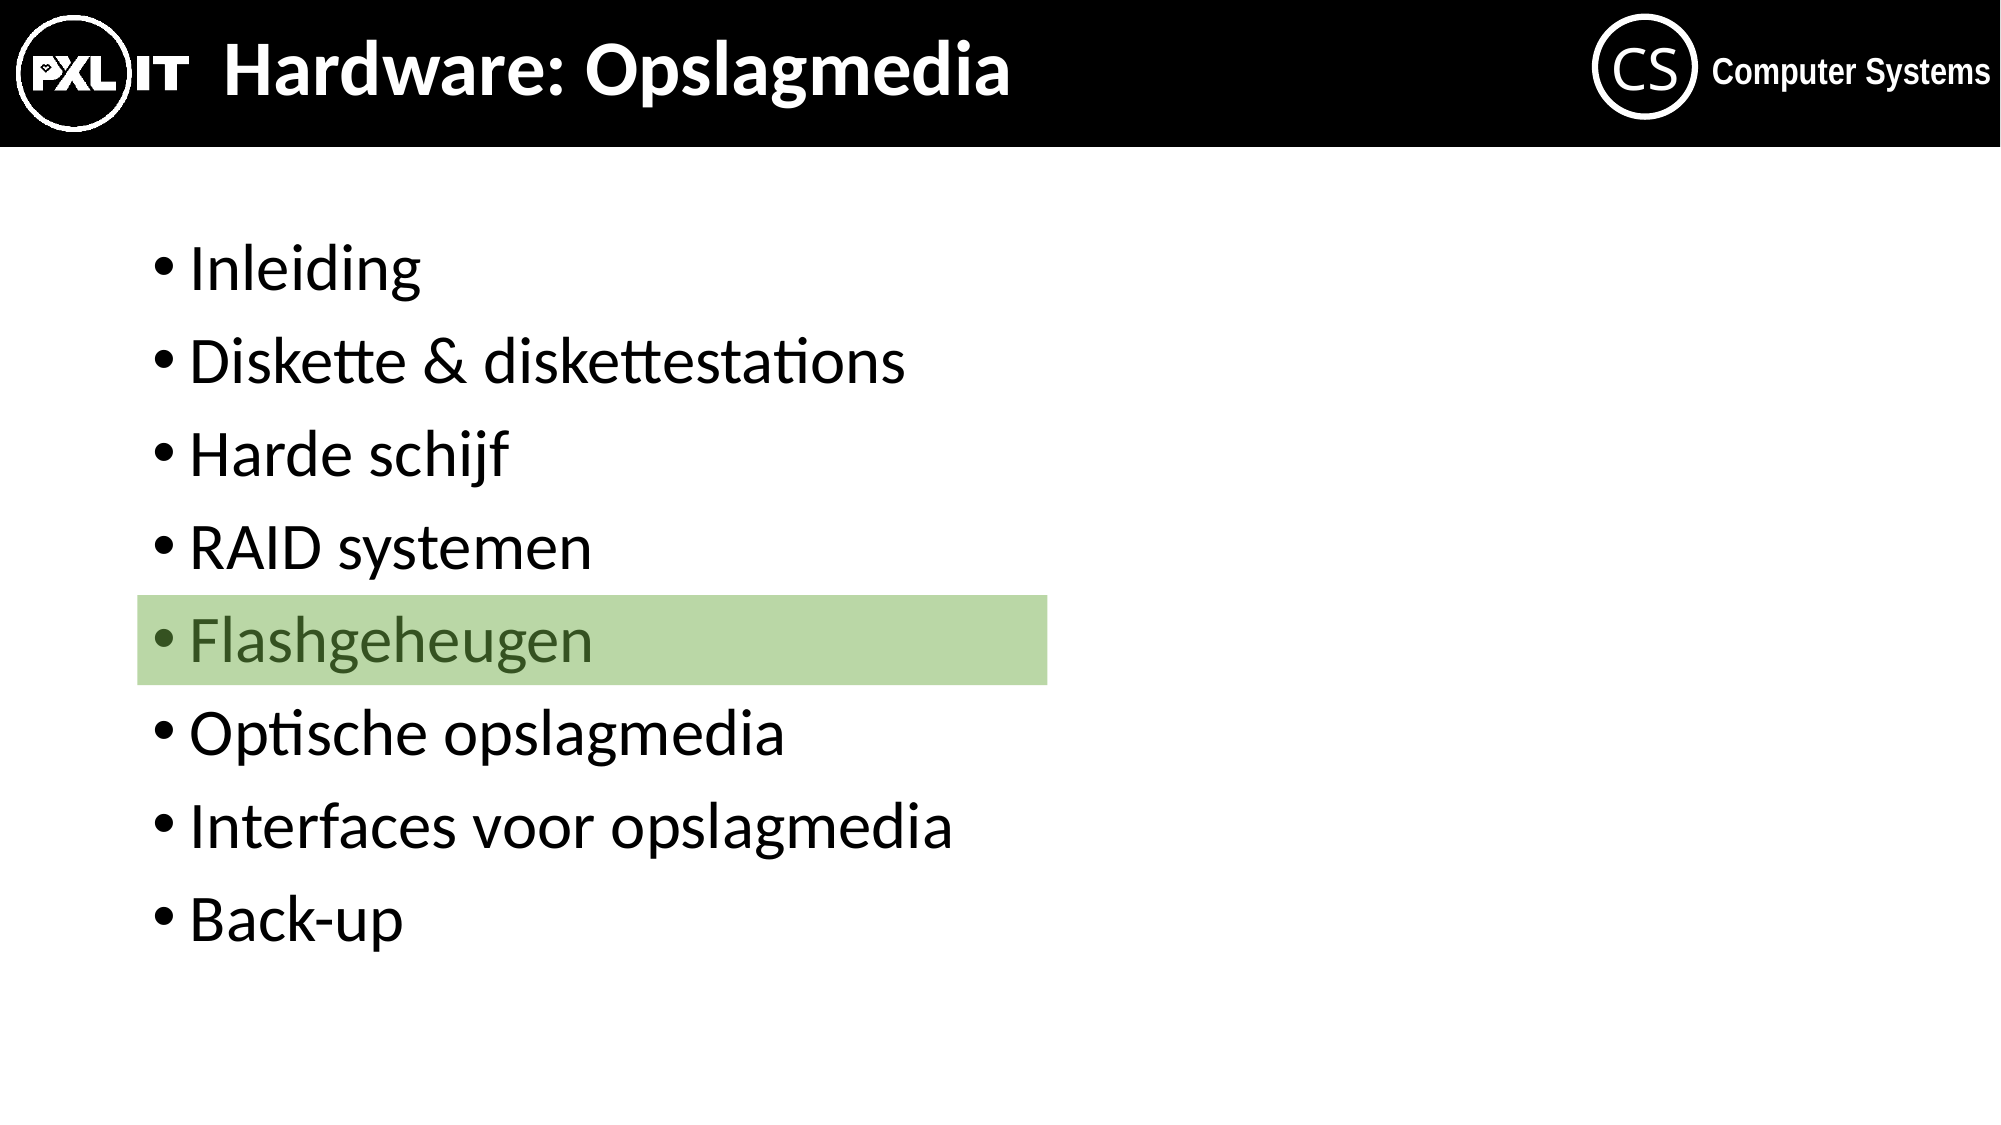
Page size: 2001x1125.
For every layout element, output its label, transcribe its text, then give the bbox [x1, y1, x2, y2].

list Inleiding Diskette & diskettestations Harde schijf RAID systemen Flashgeheugen Optische opslagmedia Interfaces voor opslagmedia Back-up [137, 225, 1863, 1014]
text_box [136, 594, 1048, 686]
picture [10, 9, 199, 137]
title Hardware: Opslagmedia [208, 19, 1596, 121]
